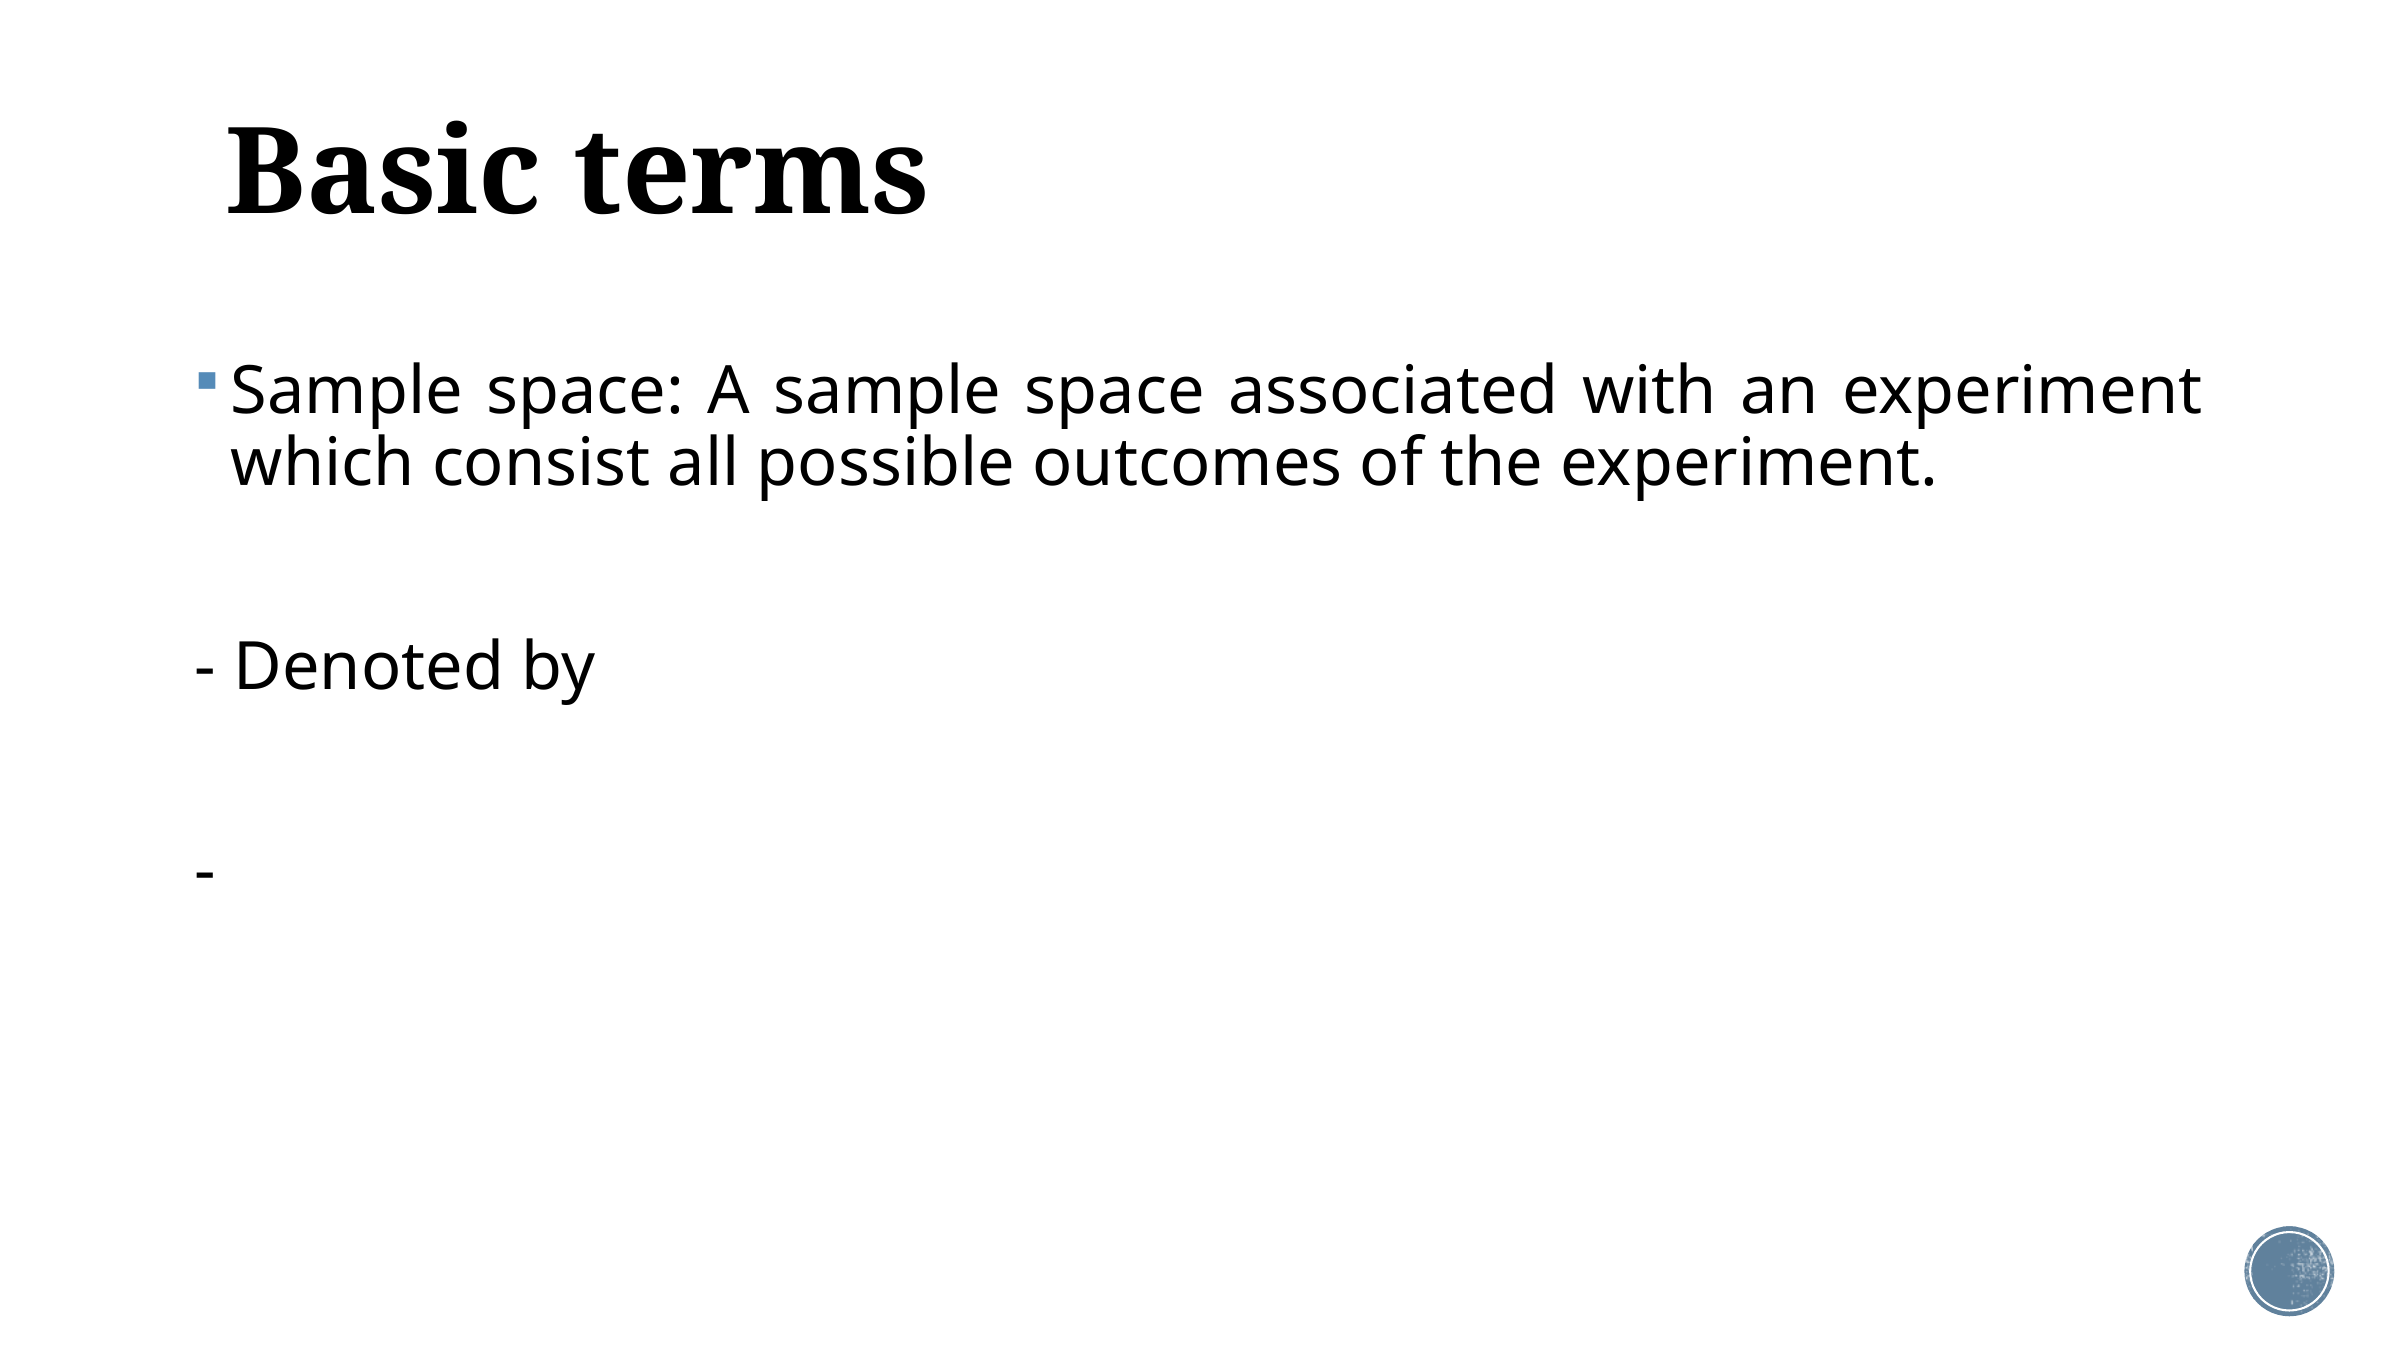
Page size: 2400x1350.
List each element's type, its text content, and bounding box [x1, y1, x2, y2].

title Basic terms [210, 16, 2191, 333]
